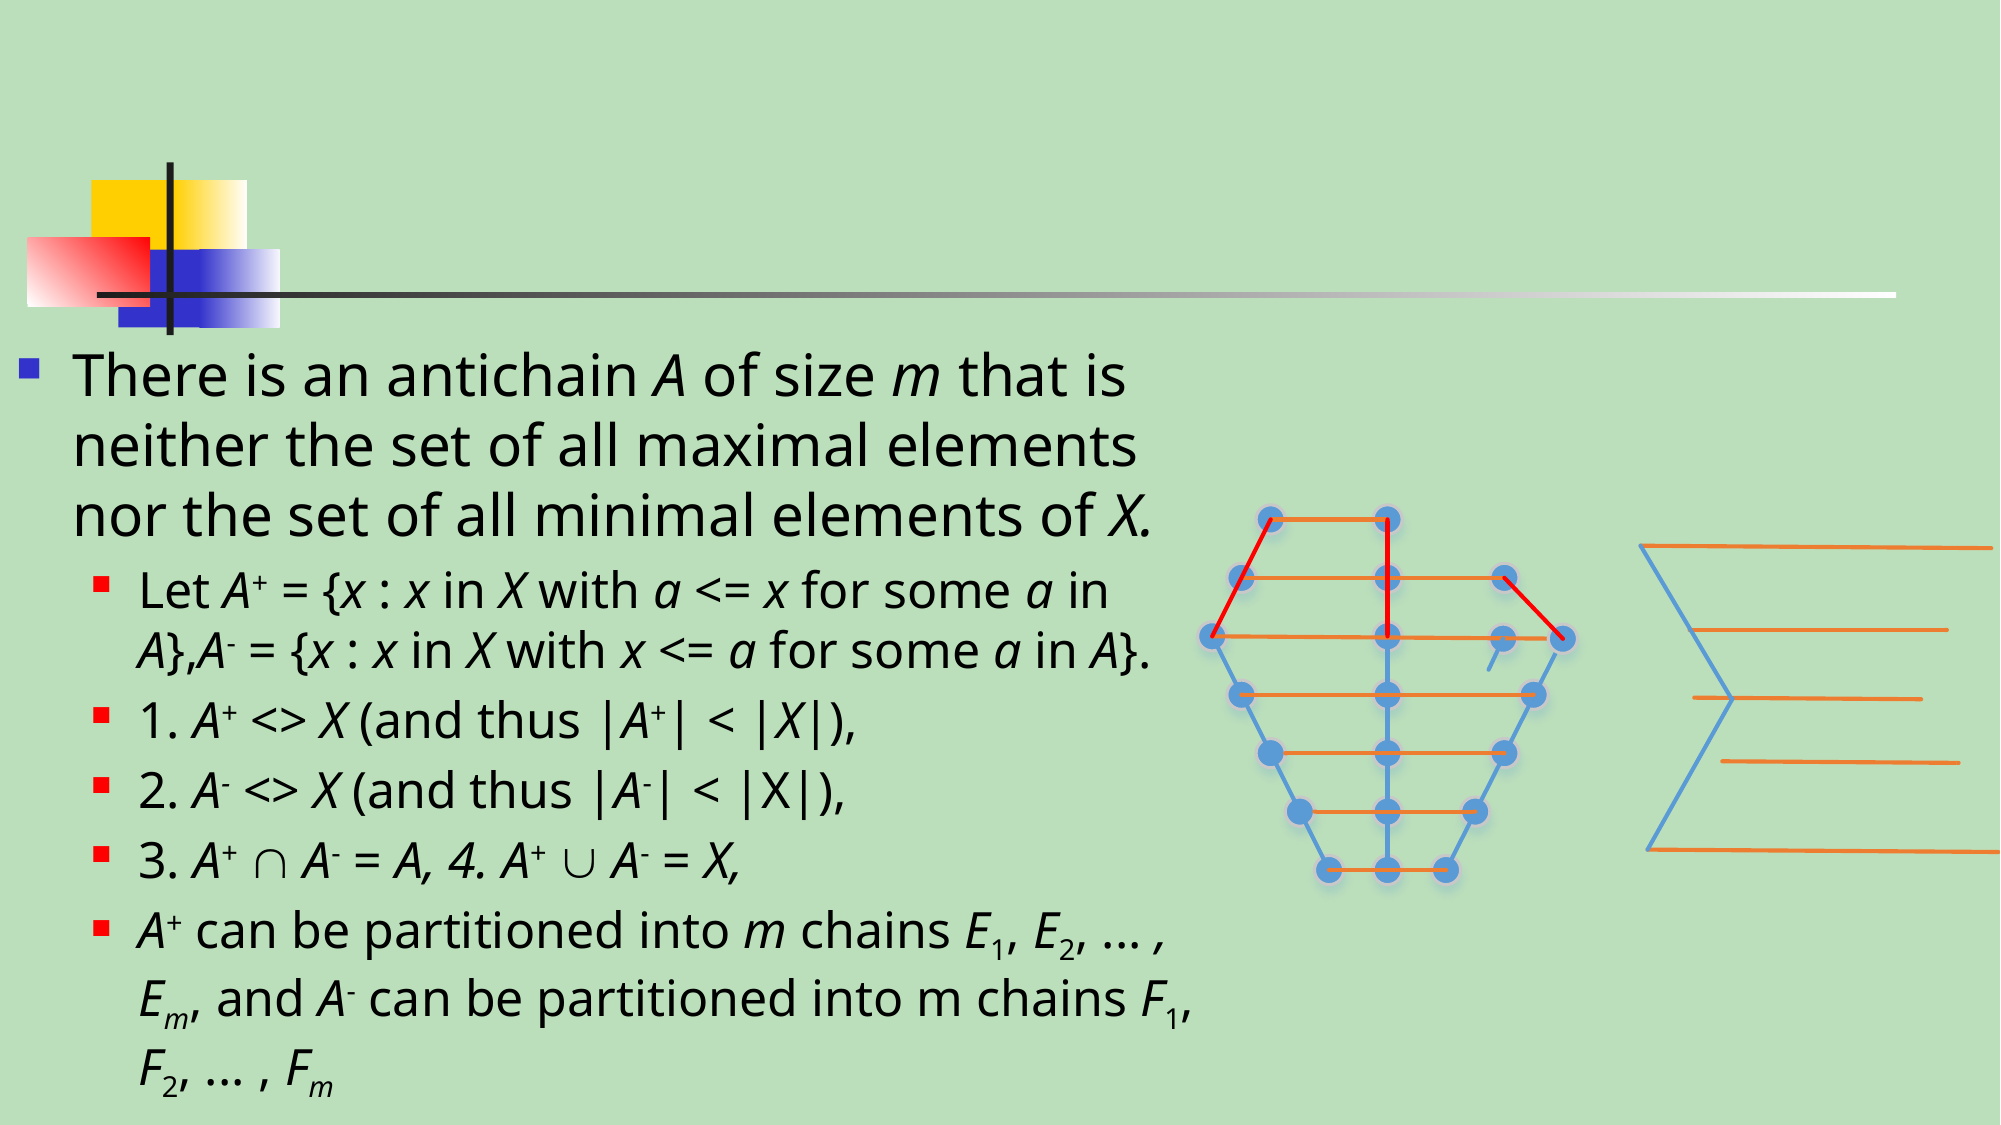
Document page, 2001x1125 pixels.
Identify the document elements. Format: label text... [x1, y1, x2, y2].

list There is an antichain A of size m that is neither the set of all maximal elements nor the set of all minimal elements of X. Let A+ = {x : x in X with a <= x for some a in A},A- = {x : x in X with x <= a for some a in A}. 1. A+ <> X (and thus |A+| < |X|), 2. A- <> X (and thus |A-| < |X|), 3. A+  A- = A, 4. A+  A- = X, A+ can be partitioned into m chains E1, E2, ... , Em, and A- can be partitioned into m chains F1, F2, ... , Fm [1, 331, 1230, 1070]
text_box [1180, 494, 2000, 906]
